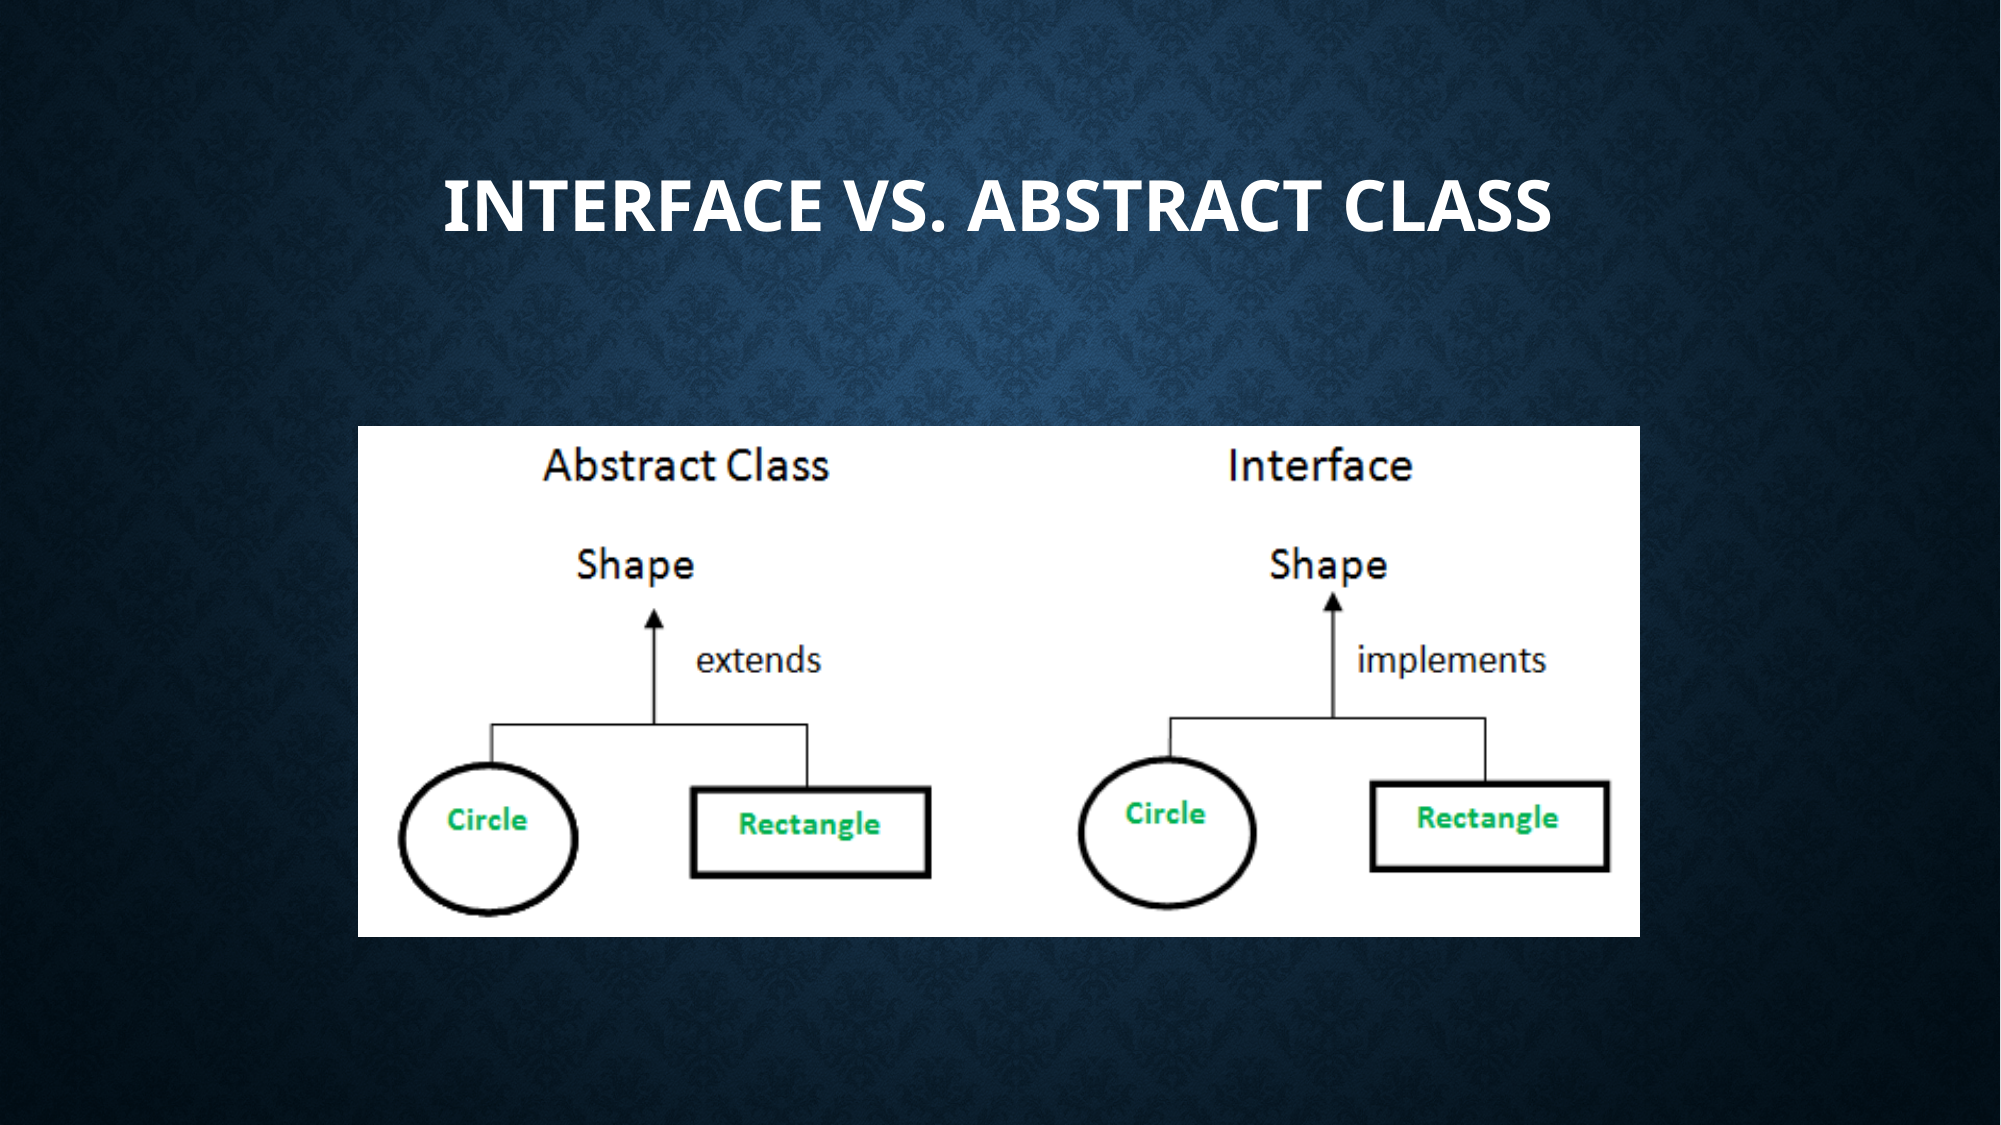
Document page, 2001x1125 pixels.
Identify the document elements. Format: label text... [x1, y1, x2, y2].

picture [358, 425, 1640, 937]
title Interface vs. abstract class [149, 99, 1849, 318]
